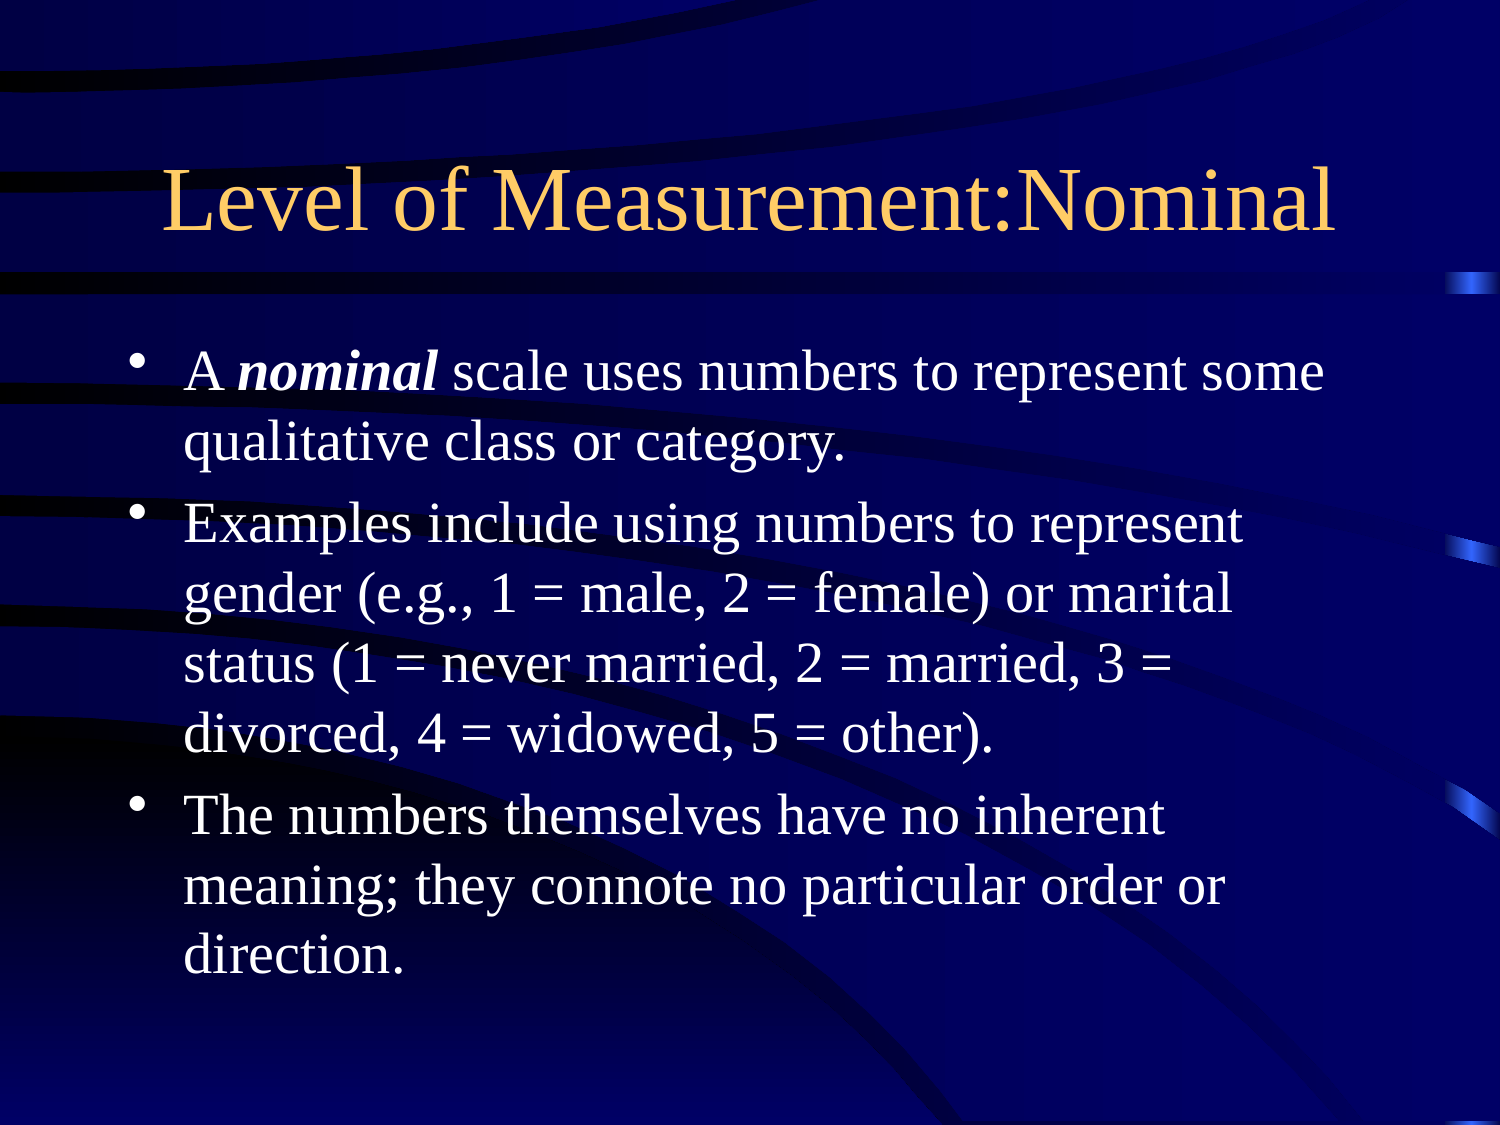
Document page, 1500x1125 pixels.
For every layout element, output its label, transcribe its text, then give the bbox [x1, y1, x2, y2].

list A nominal scale uses numbers to represent some qualitative class or category. Examples include using numbers to represent gender (e.g., 1 = male, 2 = female) or marital status (1 = never married, 2 = married, 3 = divorced, 4 = widowed, 5 = other). The numbers themselves have no inherent meaning; they connote no particular order or direction. [112, 324, 1388, 1000]
title Level of Measurement:Nominal [112, 99, 1388, 288]
